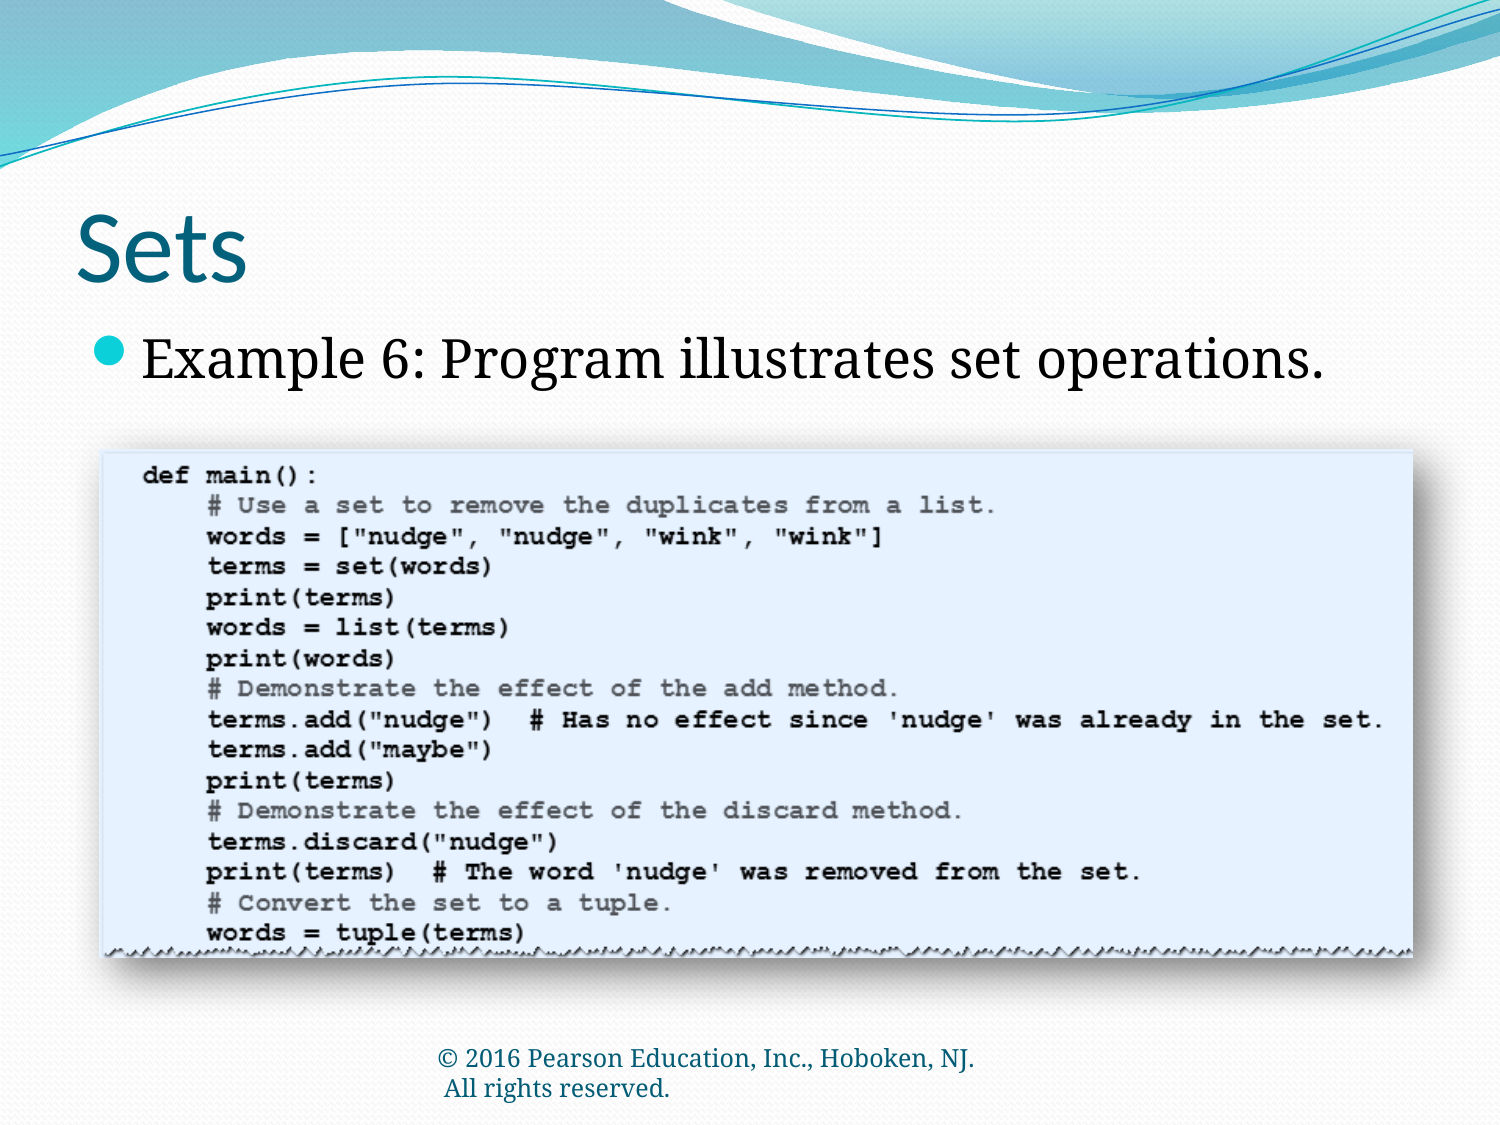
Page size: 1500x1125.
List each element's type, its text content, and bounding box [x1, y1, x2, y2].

footer © 2016 Pearson Education, Inc., Hoboken, NJ. All rights reserved. [437, 1042, 988, 1103]
title Sets [75, 115, 1425, 303]
picture [99, 449, 1413, 959]
list Example 6: Program illustrates set operations. [75, 317, 1425, 1038]
